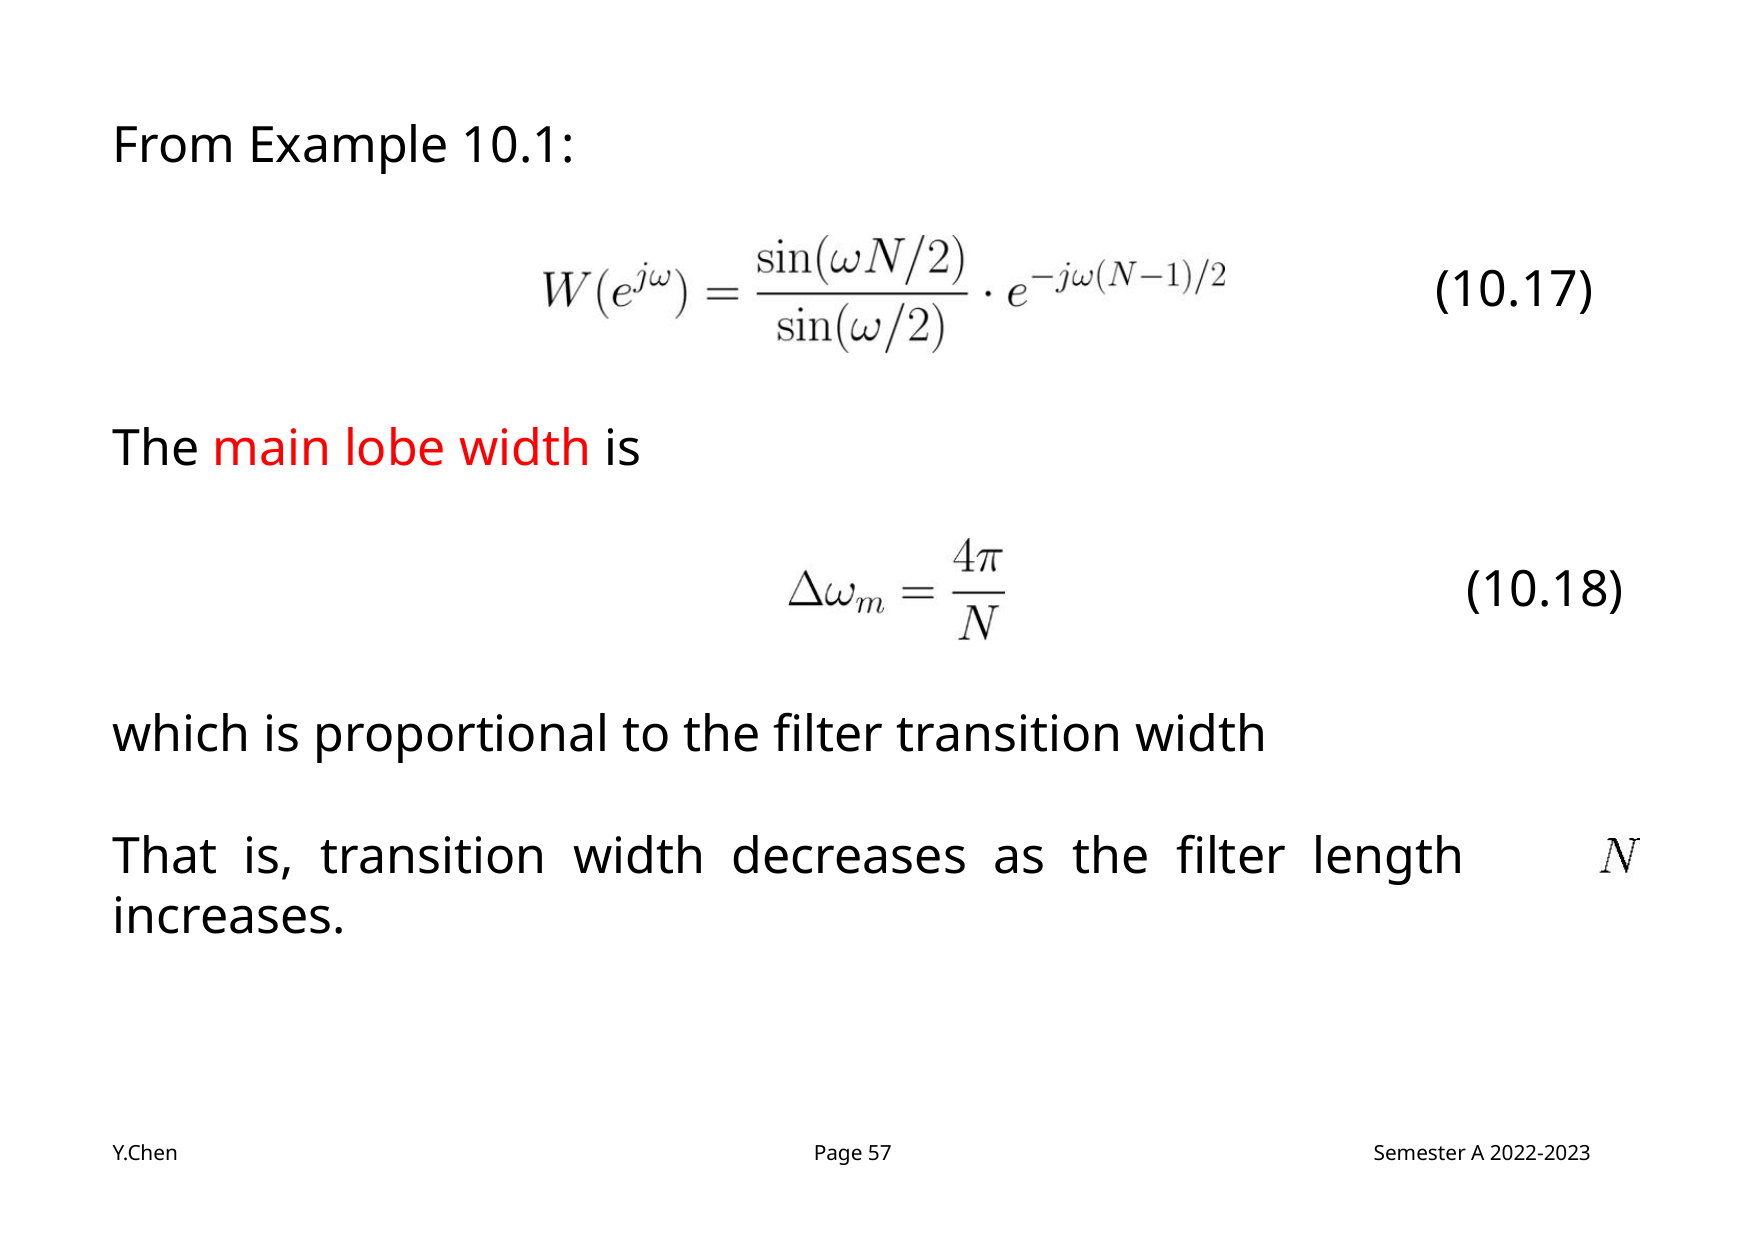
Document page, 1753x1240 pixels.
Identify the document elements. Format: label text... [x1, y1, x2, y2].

text_box Y.Chen [112, 1139, 212, 1165]
text_box Page 57 [813, 1139, 923, 1165]
text_box [1599, 838, 1640, 880]
text_box which is proportional to the filter transition width [112, 701, 1372, 762]
text_box Semester A 2022-2023 [1373, 1139, 1643, 1165]
text_box From Example 10.1: [112, 111, 653, 173]
text_box The main lobe width is [112, 414, 707, 476]
text_box (10.17) (10.18) [1435, 255, 1683, 617]
text_box [543, 235, 1225, 354]
text_box [788, 538, 1005, 641]
text_box That is, transition width decreases as the filter length increases. [112, 822, 1593, 945]
